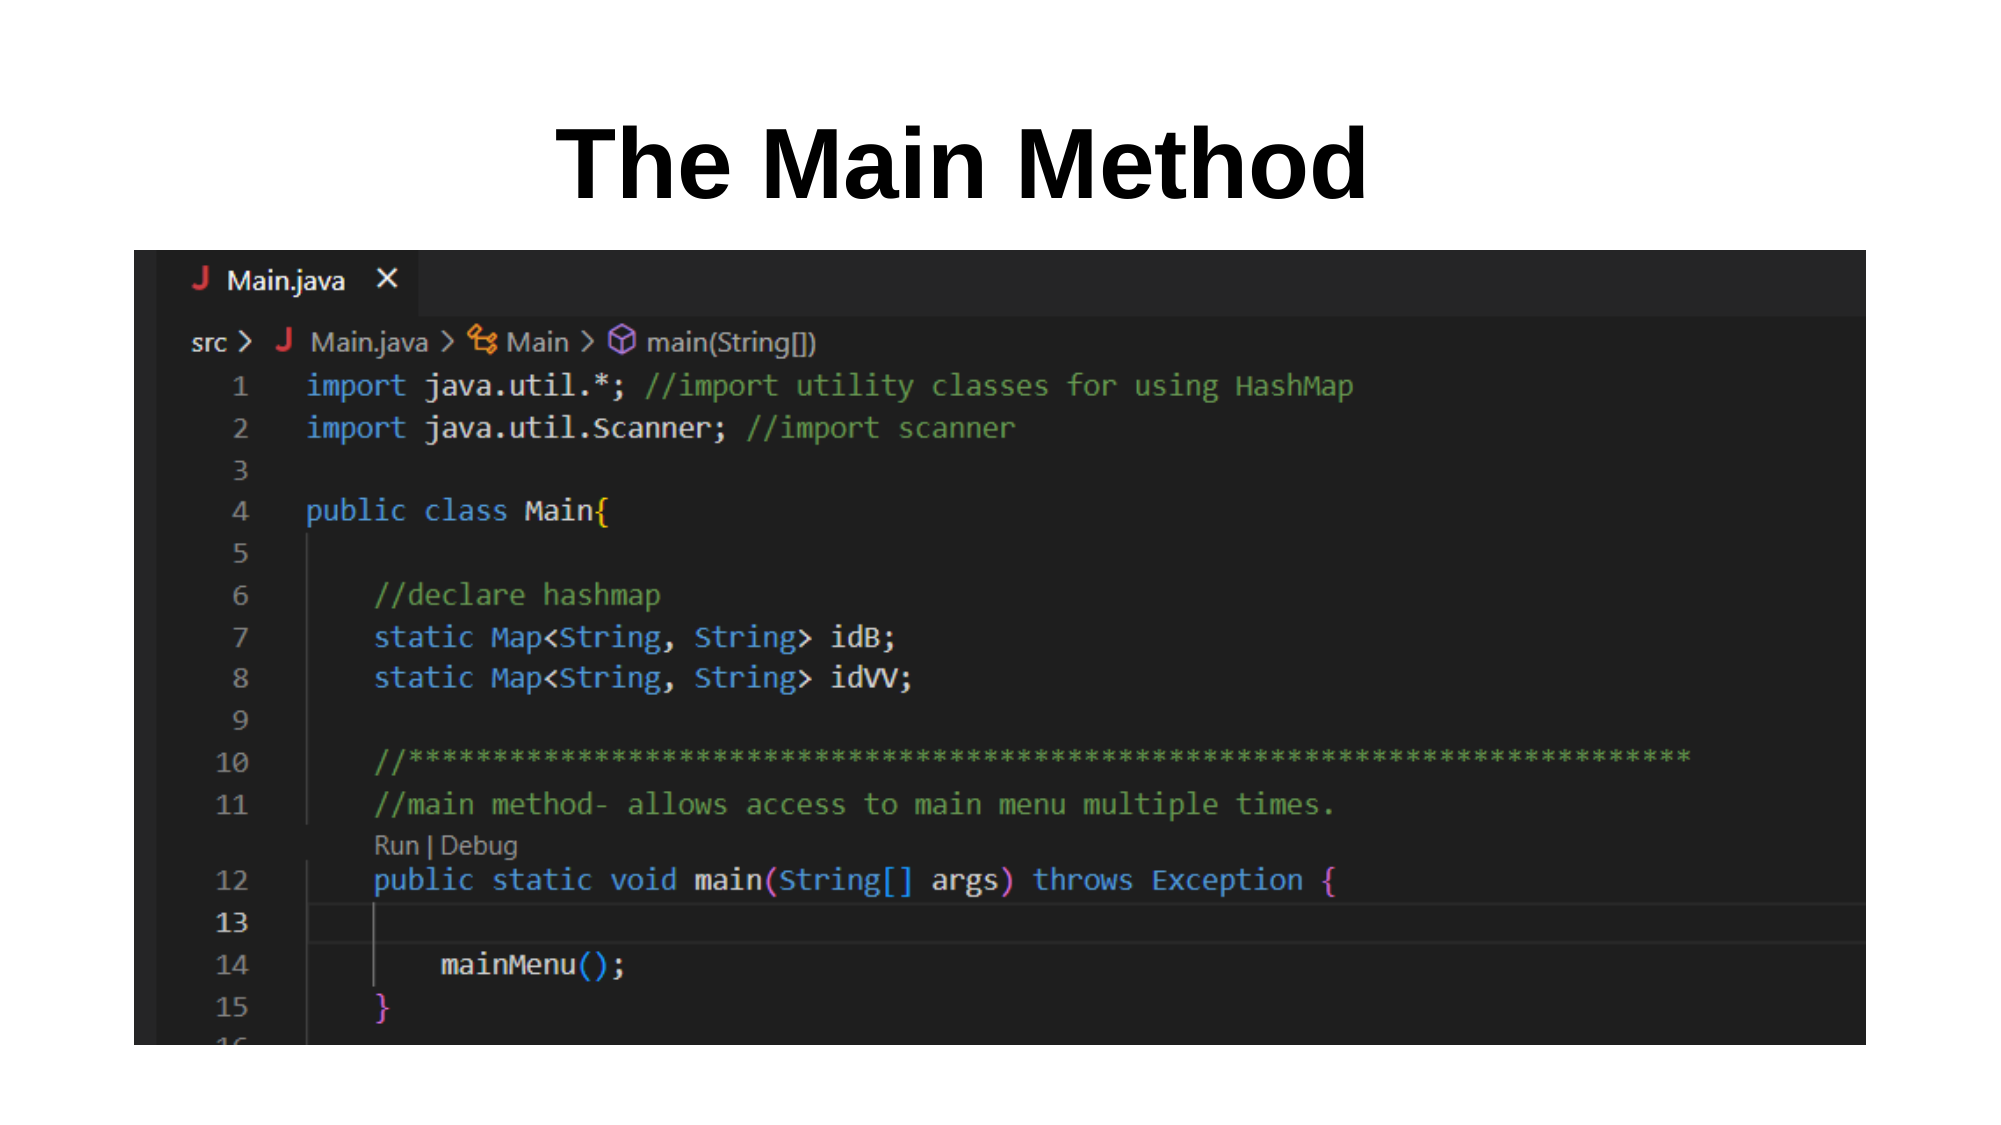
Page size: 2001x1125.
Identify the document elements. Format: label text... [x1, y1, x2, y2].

title The Main Method [540, 57, 1460, 251]
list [134, 251, 1866, 1045]
